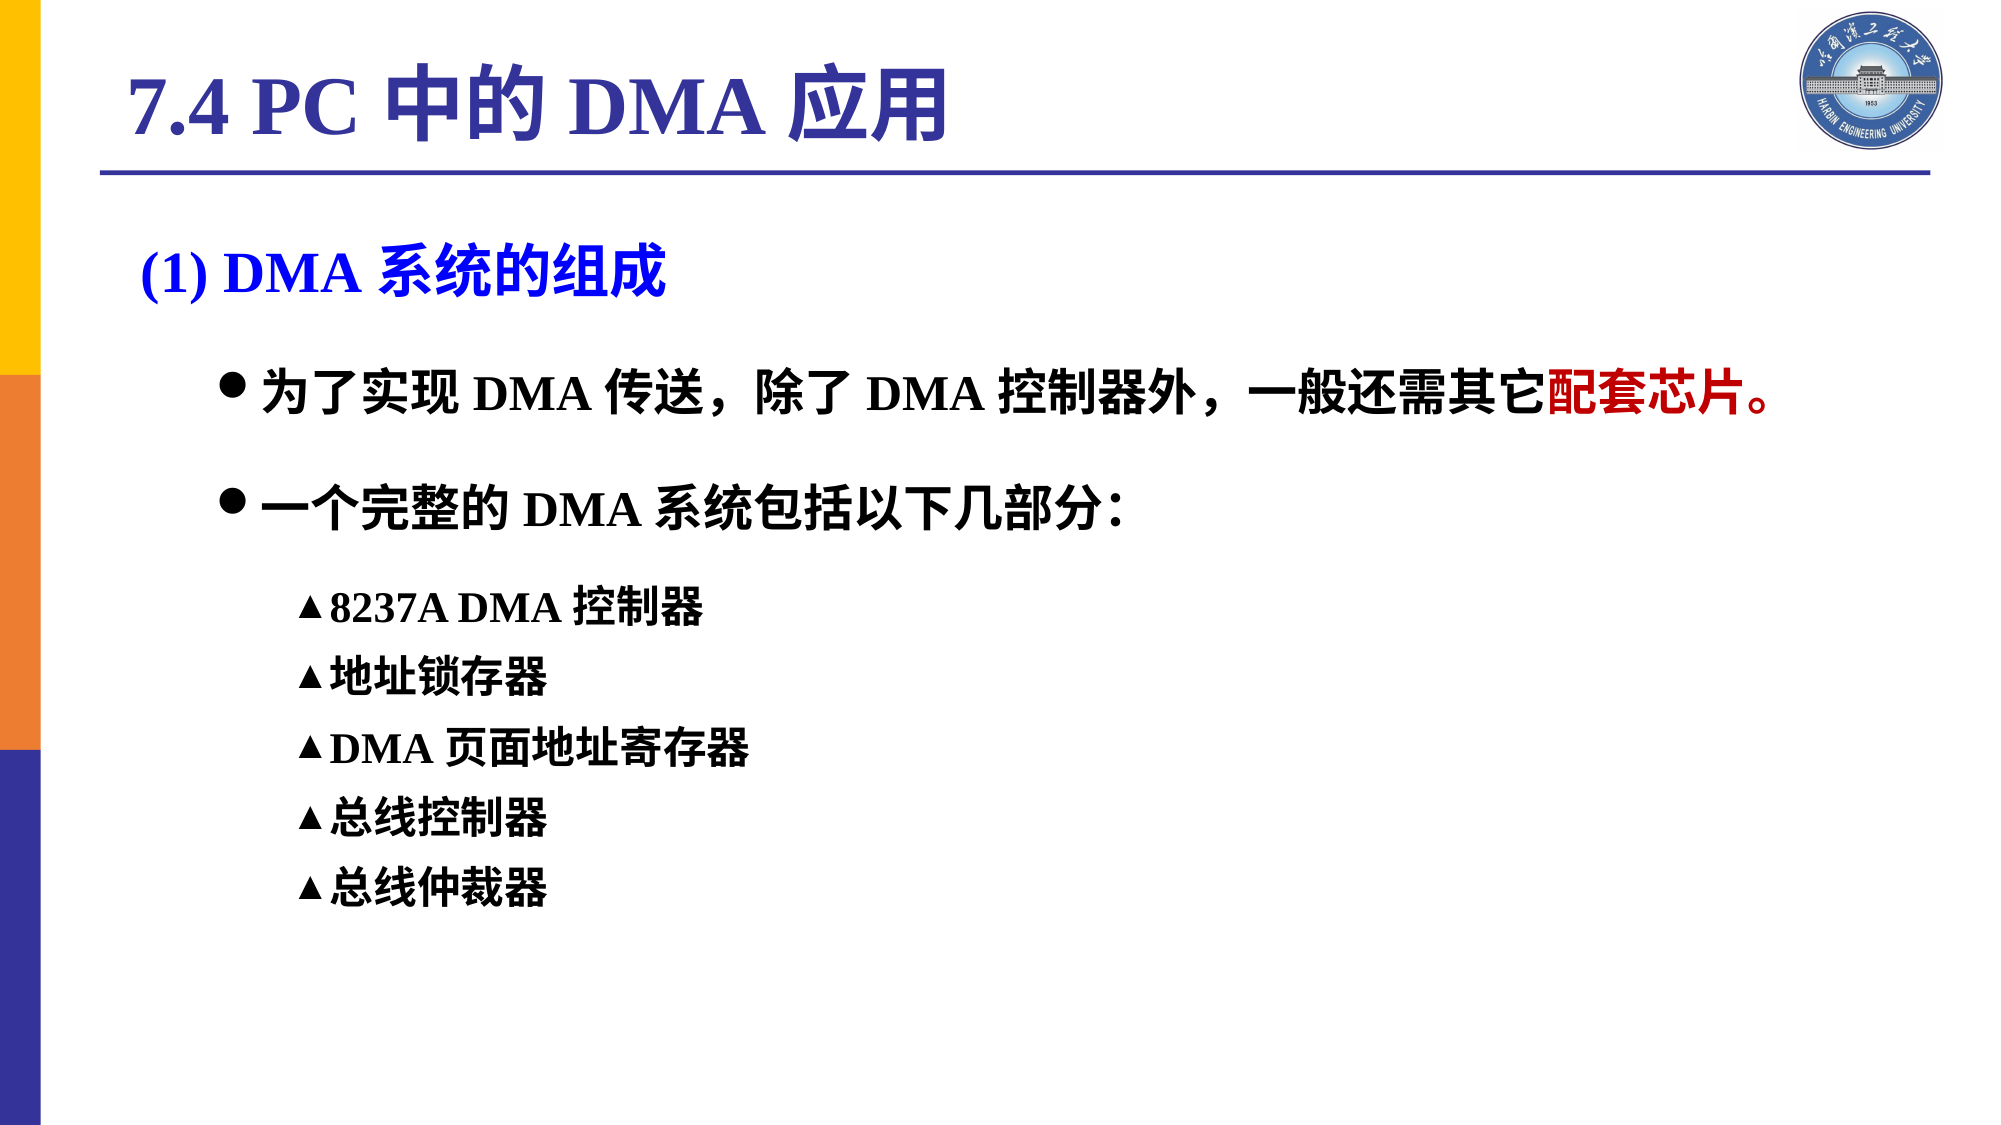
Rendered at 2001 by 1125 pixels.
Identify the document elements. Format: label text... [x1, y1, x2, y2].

text_box 7.4 PC中的DMA应用 [90, 42, 1578, 173]
picture [1538, 9, 1979, 165]
list (1) DMA系统的组成 为了实现DMA传送，除了DMA控制器外，一般还需其它配套芯片。 一个完整的DMA系统包括以下几部分： 8237A DMA控制器 地址锁存器 DMA页面地址寄存器 总线控制器 总线仲裁器 [125, 219, 1934, 1030]
